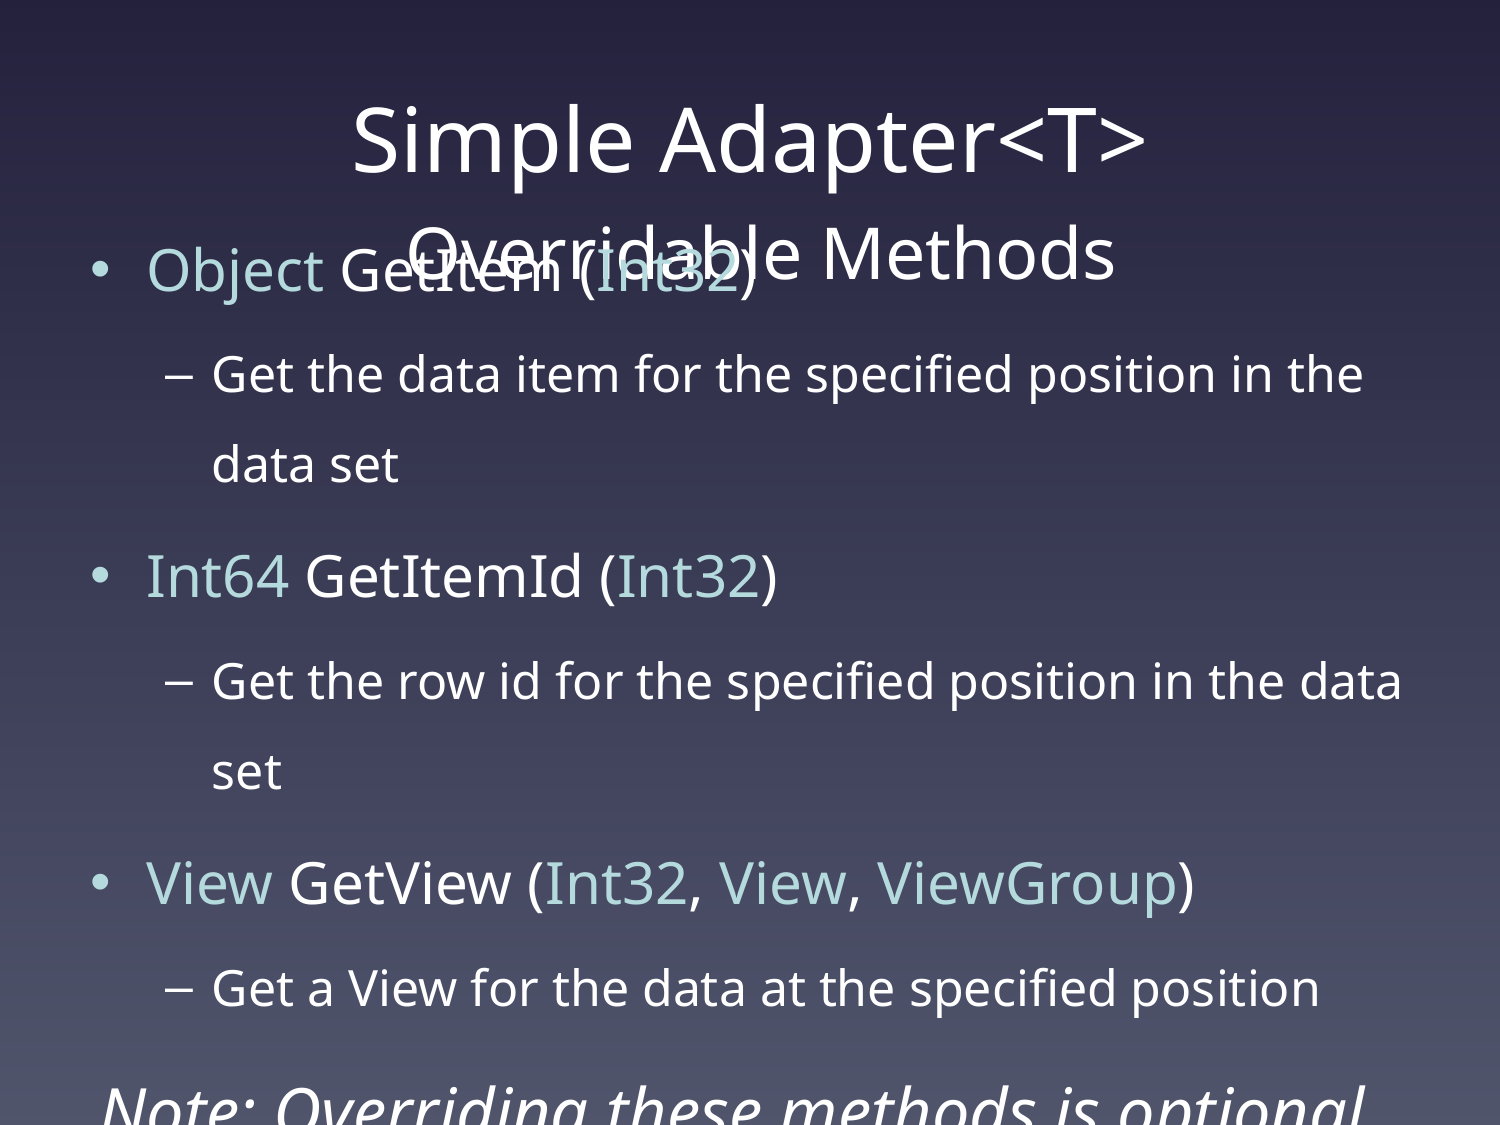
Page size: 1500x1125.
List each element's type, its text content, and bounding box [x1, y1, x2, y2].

title Simple Adapter<T> Overridable Methods [75, 75, 1425, 288]
list Object GetItem (Int32) Get the data item for the specified position in the data set Int64 GetItemId (Int32) Get the row id for the specified position in the data set View GetView (Int32, View, ViewGroup) Get a View for the data at the specified position Note: Overriding these methods is optional [75, 288, 1425, 1060]
